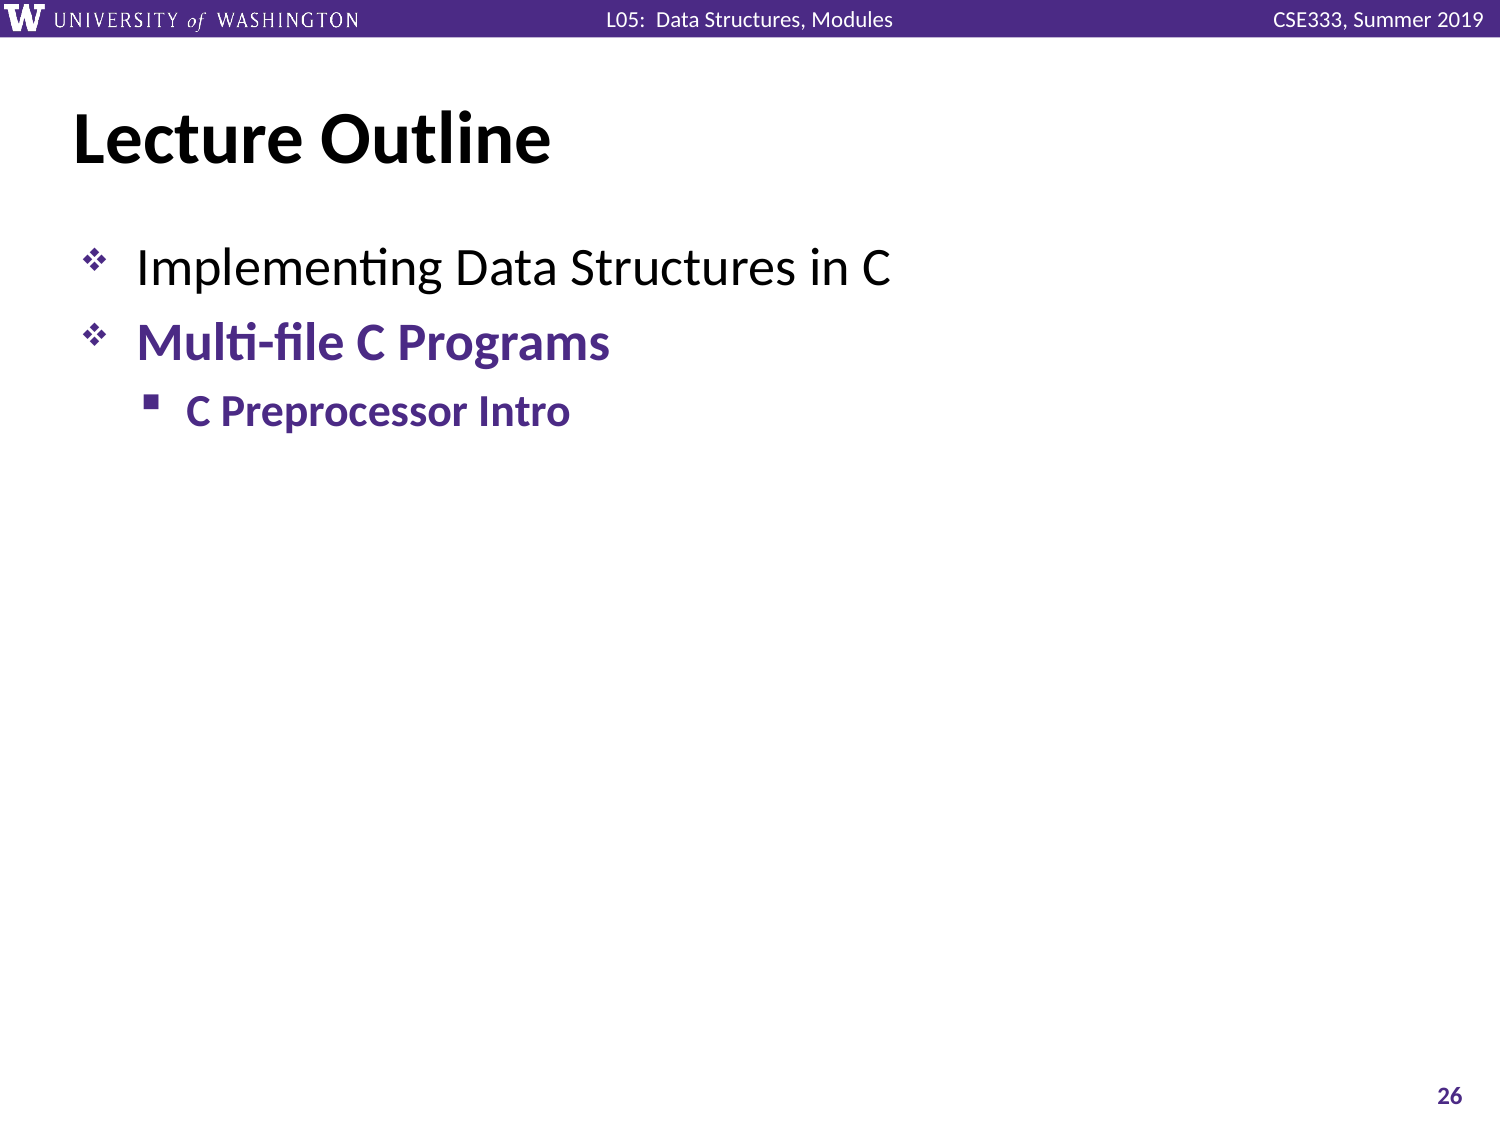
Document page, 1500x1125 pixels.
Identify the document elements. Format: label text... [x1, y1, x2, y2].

picture [4, 4, 358, 32]
title Lecture Outline [58, 71, 1438, 197]
slide_number 26 [1400, 1065, 1500, 1125]
list Implementing Data Structures in C Multi-file C Programs C Preprocessor Intro [64, 223, 1438, 1040]
